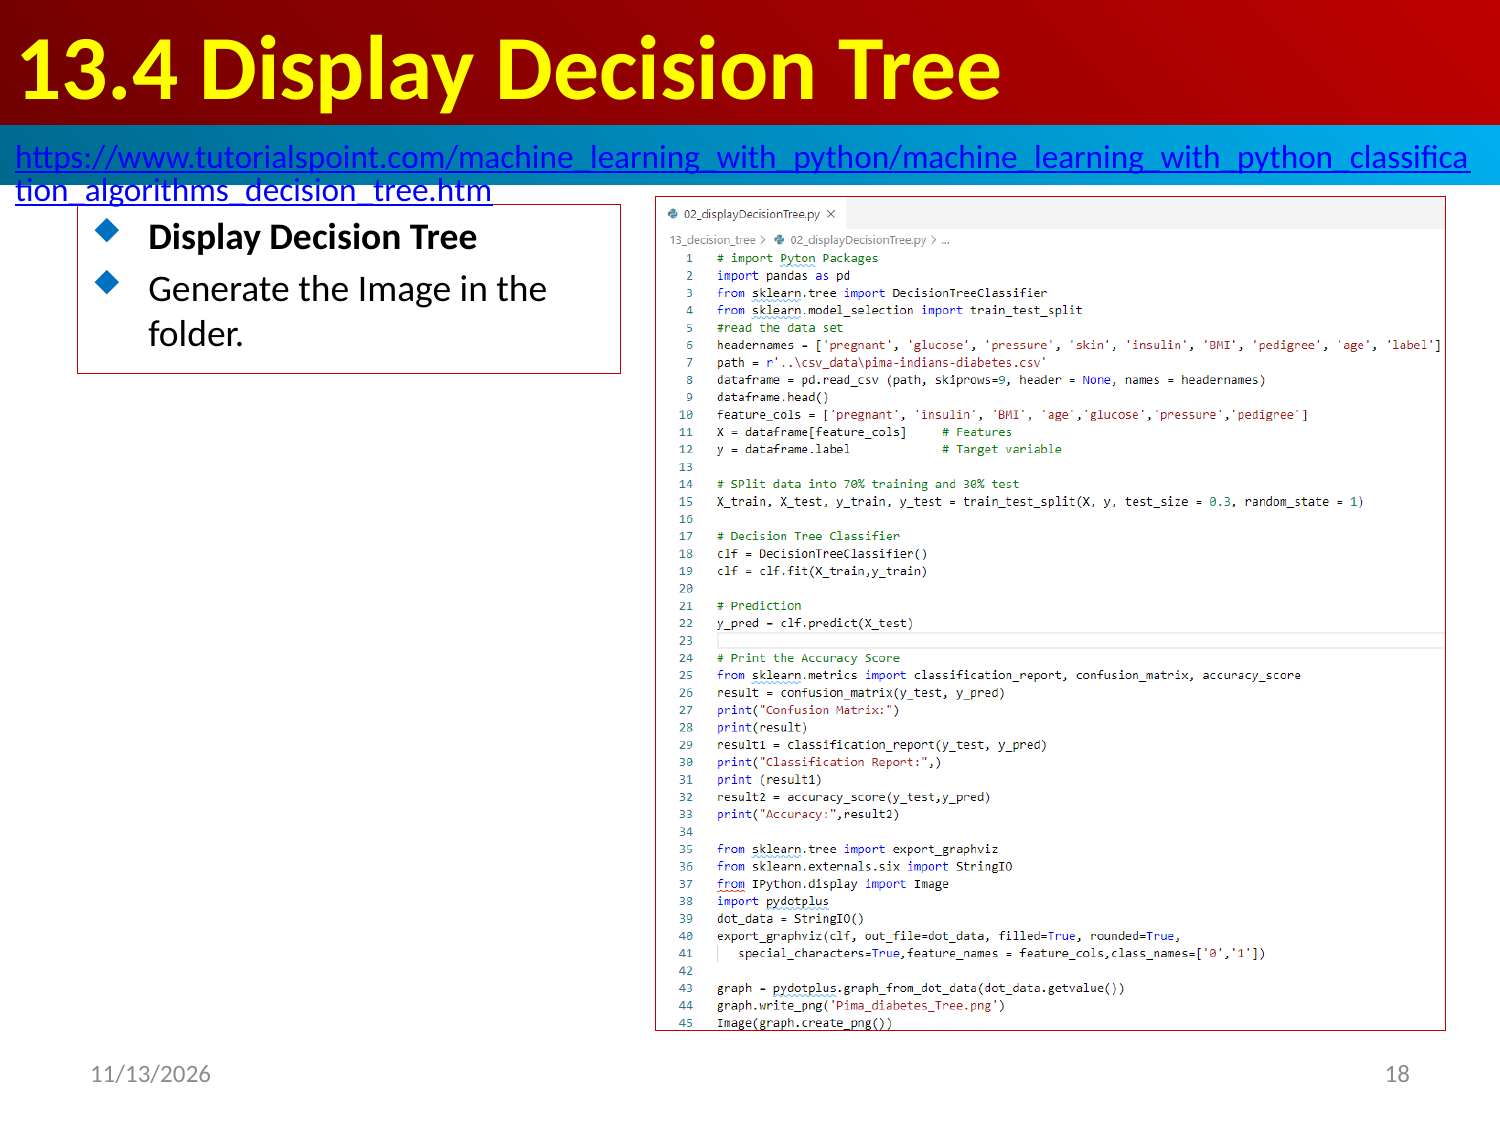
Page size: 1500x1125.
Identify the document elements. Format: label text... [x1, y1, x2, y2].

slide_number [75, 1042, 425, 1103]
text_box https://www.tutorialspoint.com/machine_learning_with_python/machine_learning_with_python_classification_algorithms_decision_tree.htm [0, 125, 1500, 185]
title 13.4 Display Decision Tree [0, 0, 1500, 125]
picture [655, 196, 1447, 1032]
subtitle Display Decision Tree Generate the Image in the folder. [77, 204, 621, 374]
slide_number 18 [1074, 1042, 1425, 1103]
